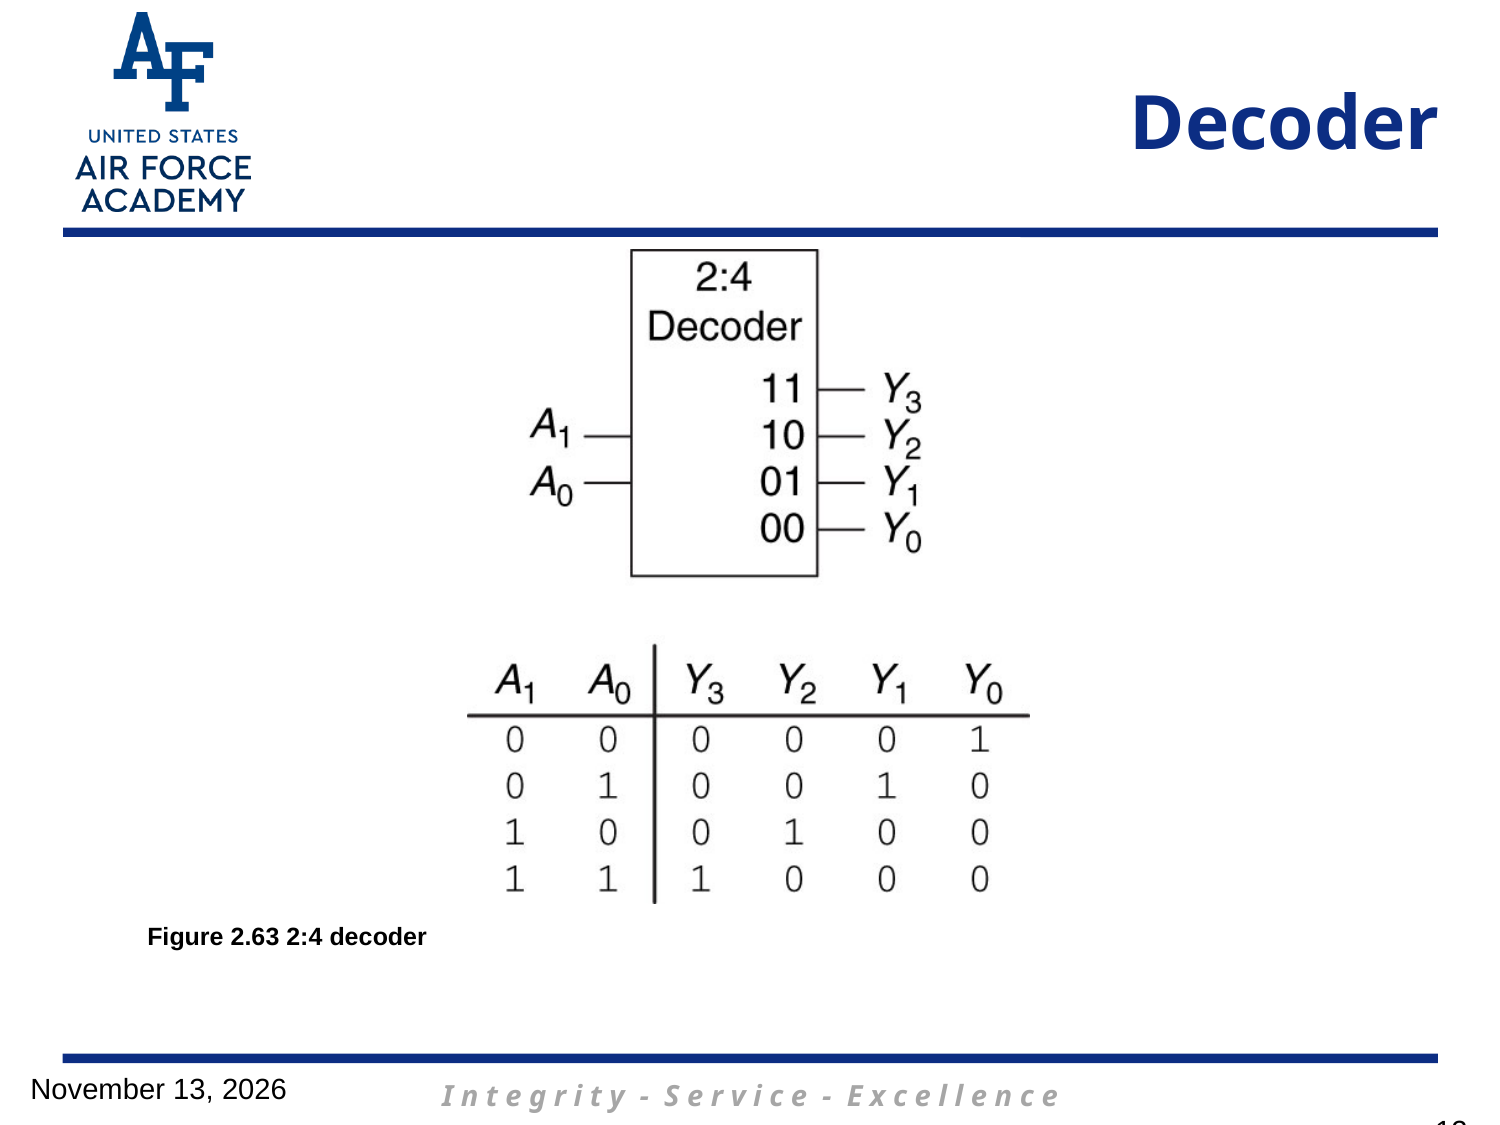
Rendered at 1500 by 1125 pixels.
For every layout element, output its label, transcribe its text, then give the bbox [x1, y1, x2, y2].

title Decoder [299, 29, 1456, 211]
slide_number 12 [1402, 1069, 1500, 1125]
text_box Figure 2.63 2:4 decoder [132, 913, 443, 959]
picture [75, 12, 251, 212]
picture [466, 249, 1030, 905]
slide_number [15, 1028, 366, 1107]
